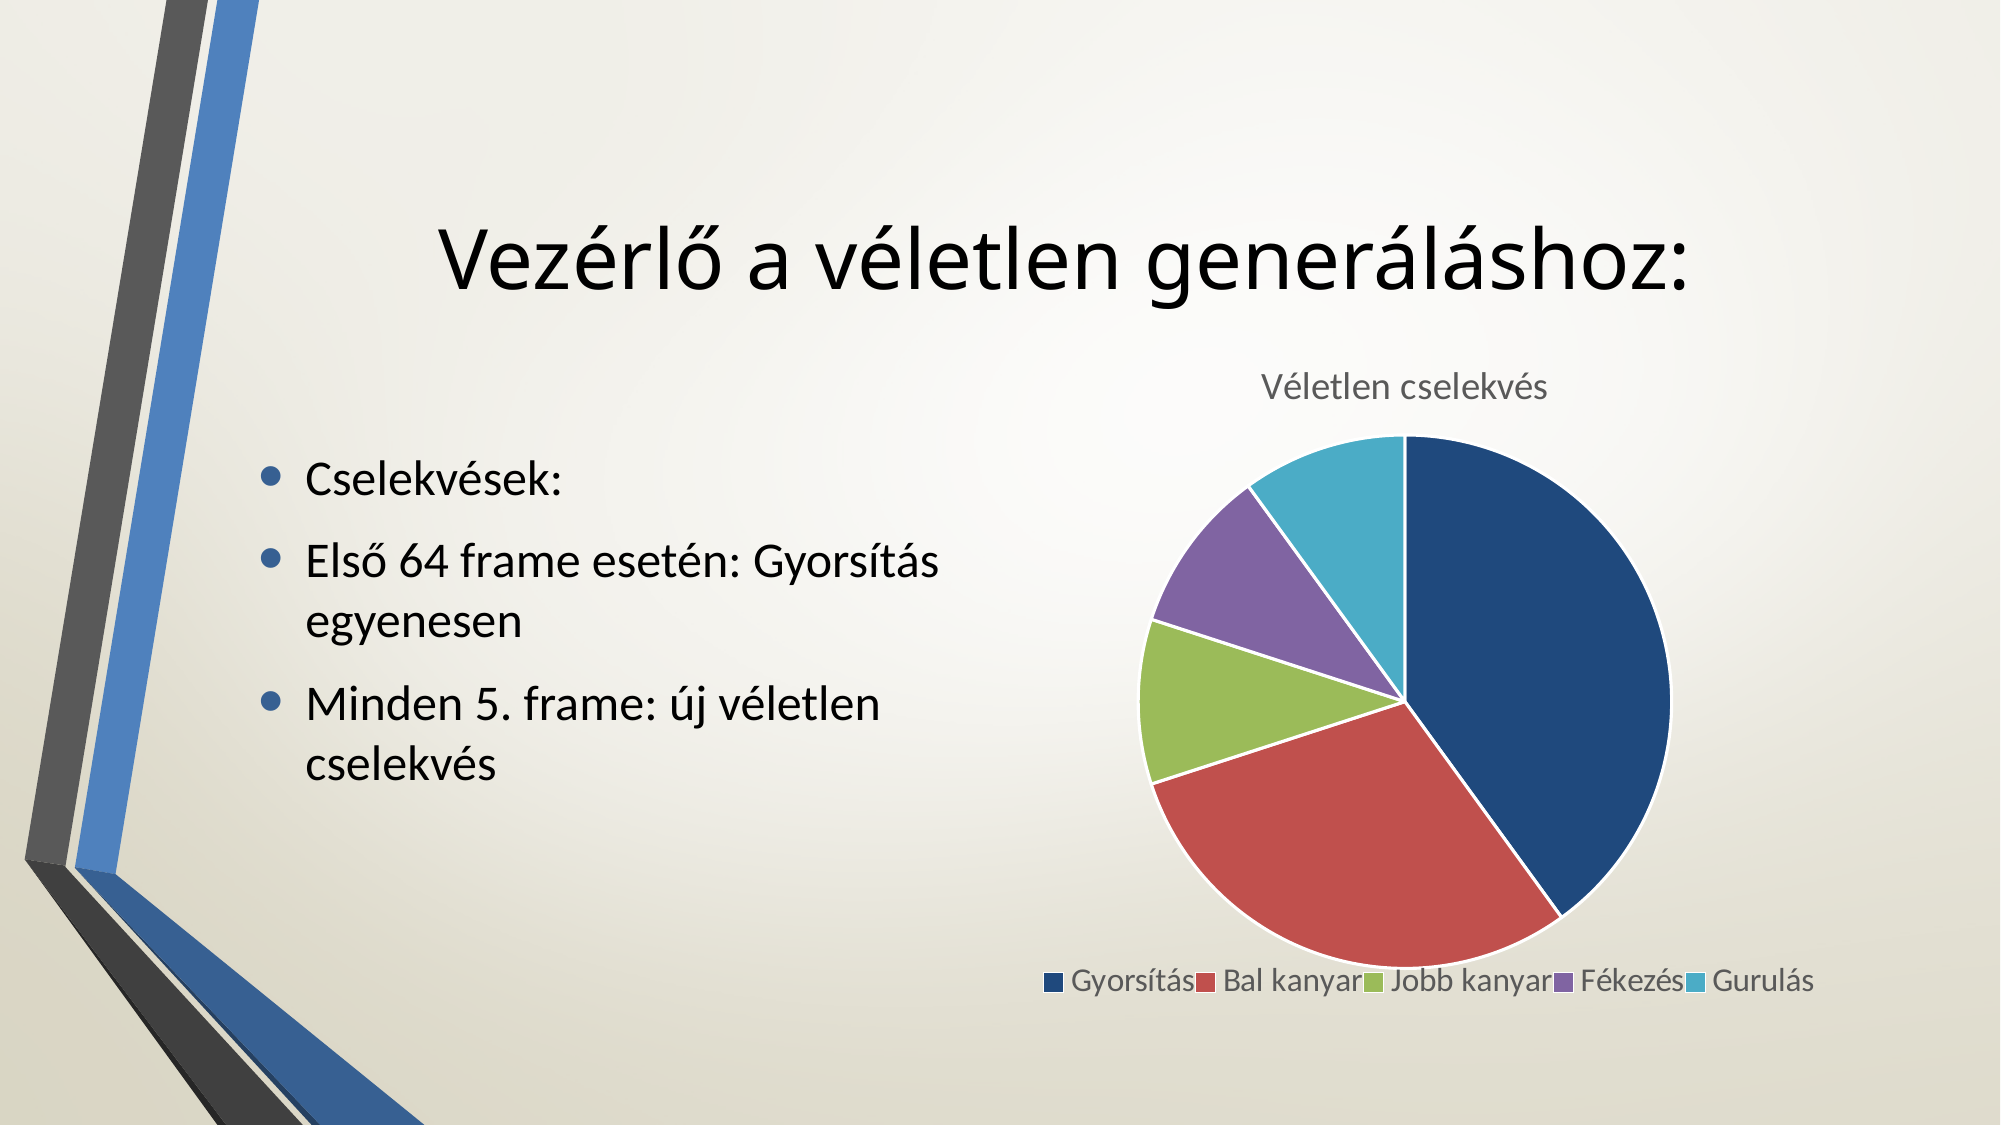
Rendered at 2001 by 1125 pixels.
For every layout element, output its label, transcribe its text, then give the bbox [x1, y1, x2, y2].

chart [957, 336, 1852, 1040]
title Vezérlő a véletlen generáláshoz: [243, 112, 1887, 400]
list Cselekvések: Első 64 frame esetén: Gyorsítás egyenesen Minden 5. frame: új véletlen cselekvés [243, 437, 957, 950]
